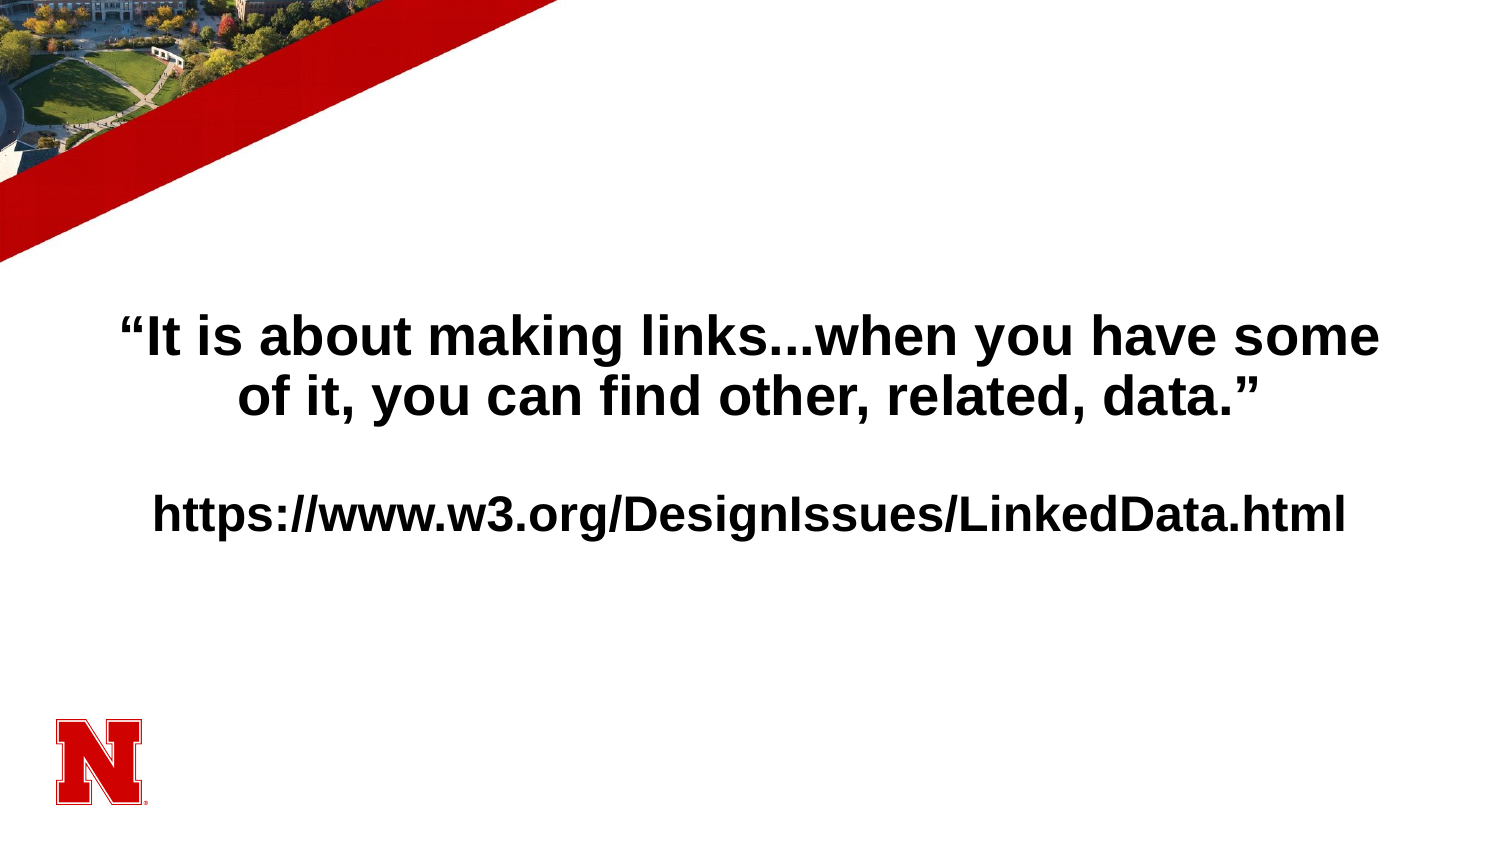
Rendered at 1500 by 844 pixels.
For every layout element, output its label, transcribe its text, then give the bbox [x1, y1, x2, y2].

picture [0, 0, 1500, 844]
title “It is about making links...when you have some of it, you can find other, related, data.” https://www.w3.org/DesignIssues/LinkedData.html [103, 143, 1397, 707]
